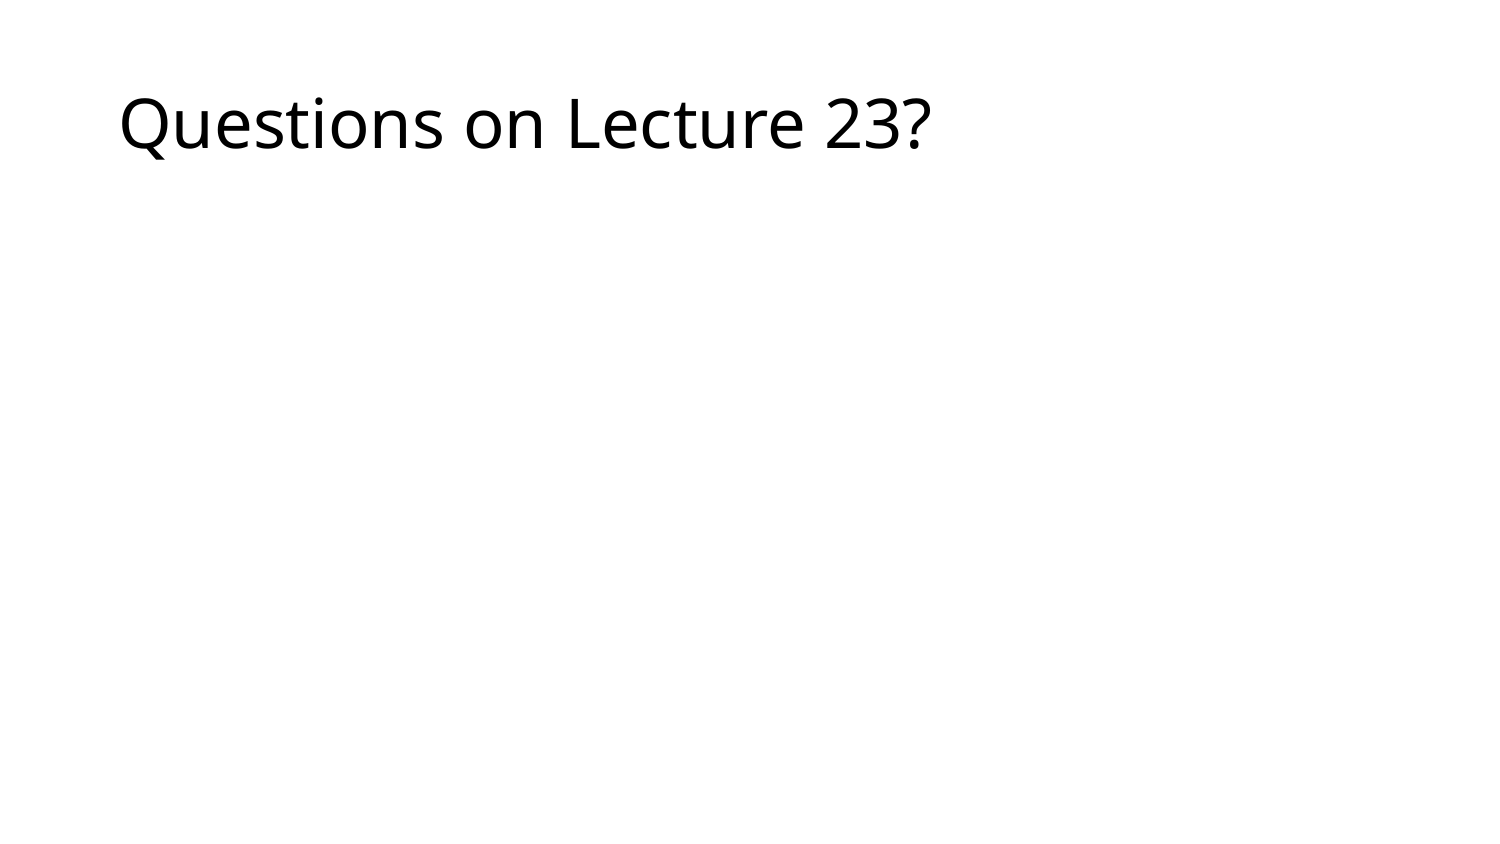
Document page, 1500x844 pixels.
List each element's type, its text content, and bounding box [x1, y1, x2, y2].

title Questions on Lecture 23? [103, 44, 1397, 208]
